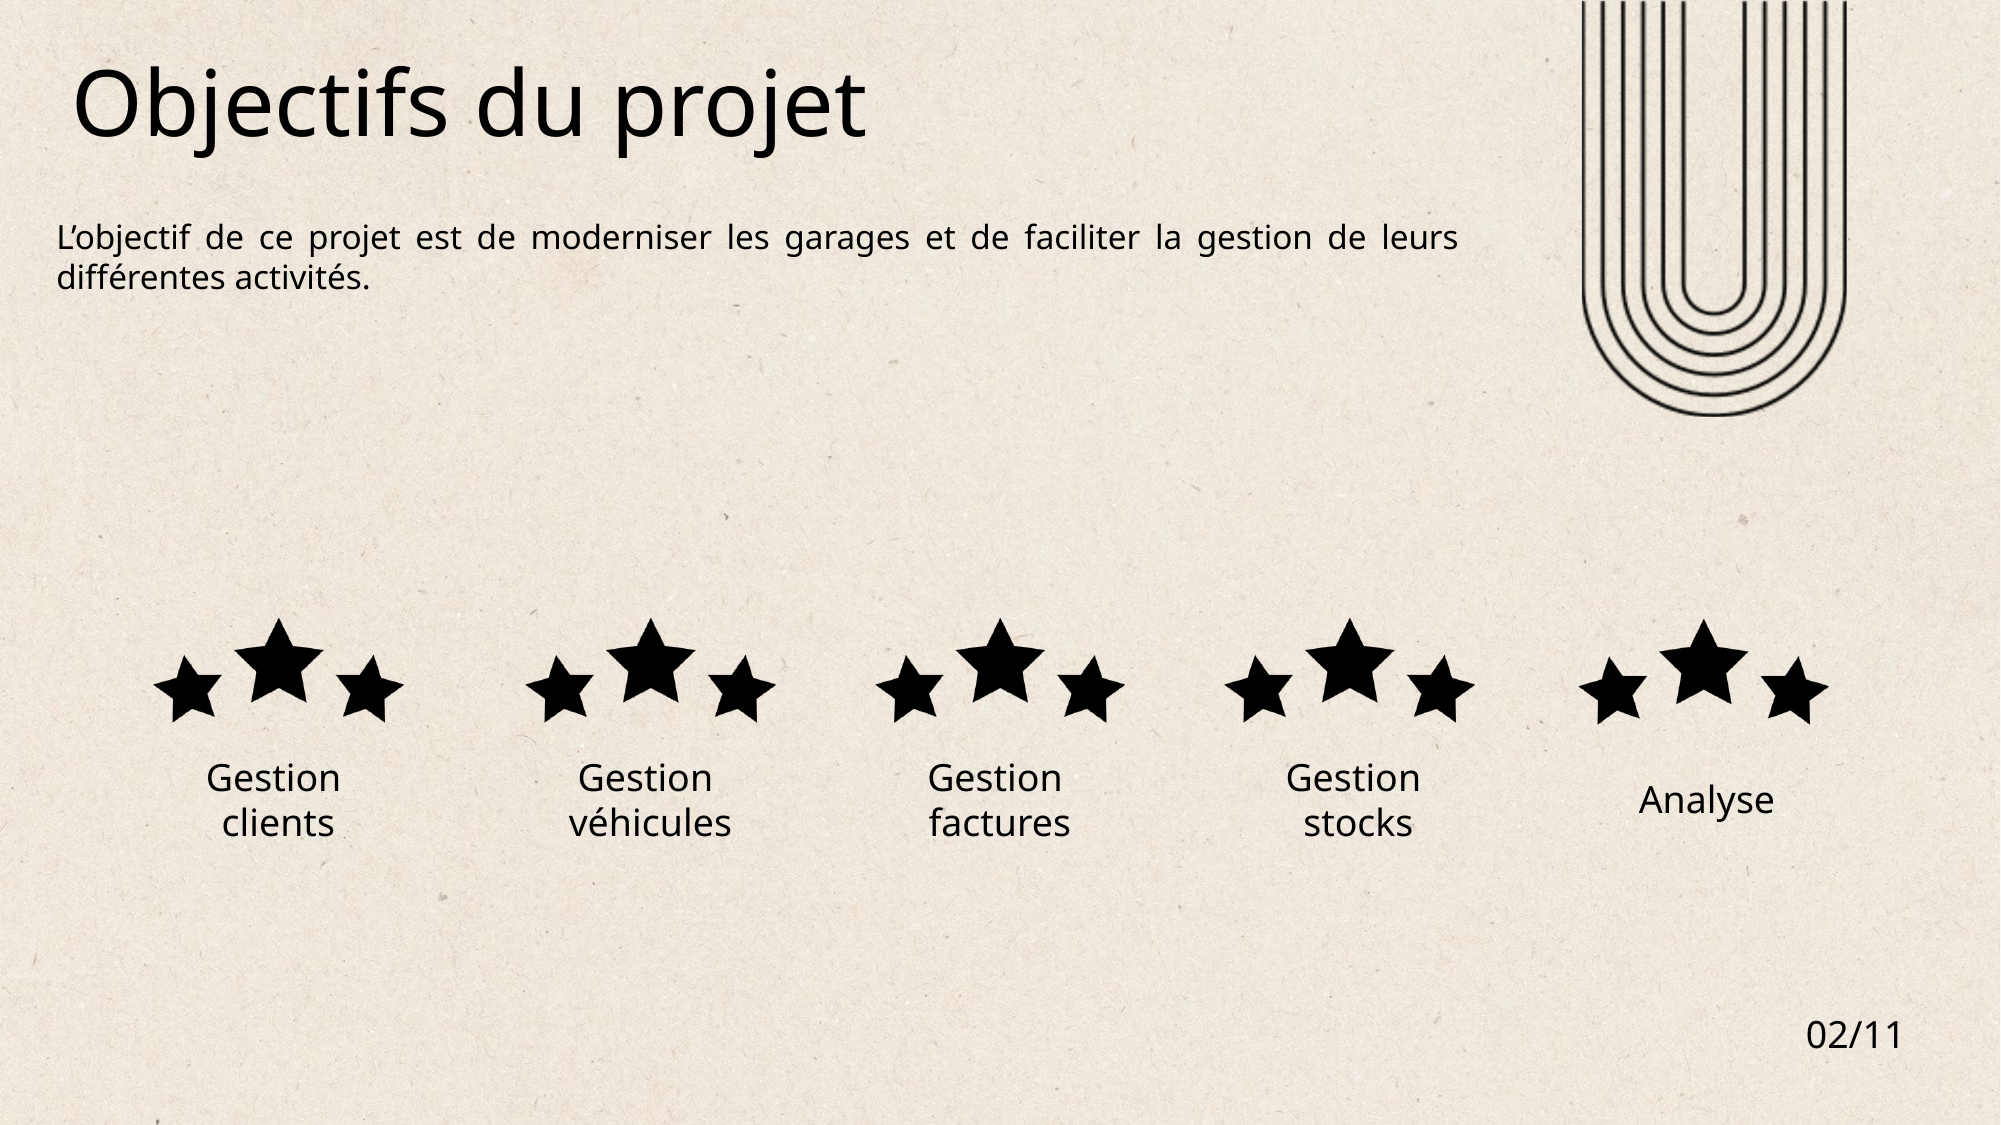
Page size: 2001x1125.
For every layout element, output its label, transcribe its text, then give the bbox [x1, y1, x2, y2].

title Objectifs du projet [56, 0, 1581, 216]
text_box 02/11 [1781, 1003, 1930, 1064]
text_box Gestion clients [83, 746, 446, 851]
text_box Gestion stocks [1163, 746, 1554, 852]
text_box Analyse [1511, 769, 1903, 829]
text_box L’objectif de ce projet est de moderniser les garages et de faciliter la gestion de leurs différentes activités. [41, 209, 1476, 304]
text_box Gestion factures [804, 746, 1163, 852]
picture [0, 0, 2001, 1125]
text_box Gestion véhicules [446, 746, 804, 851]
